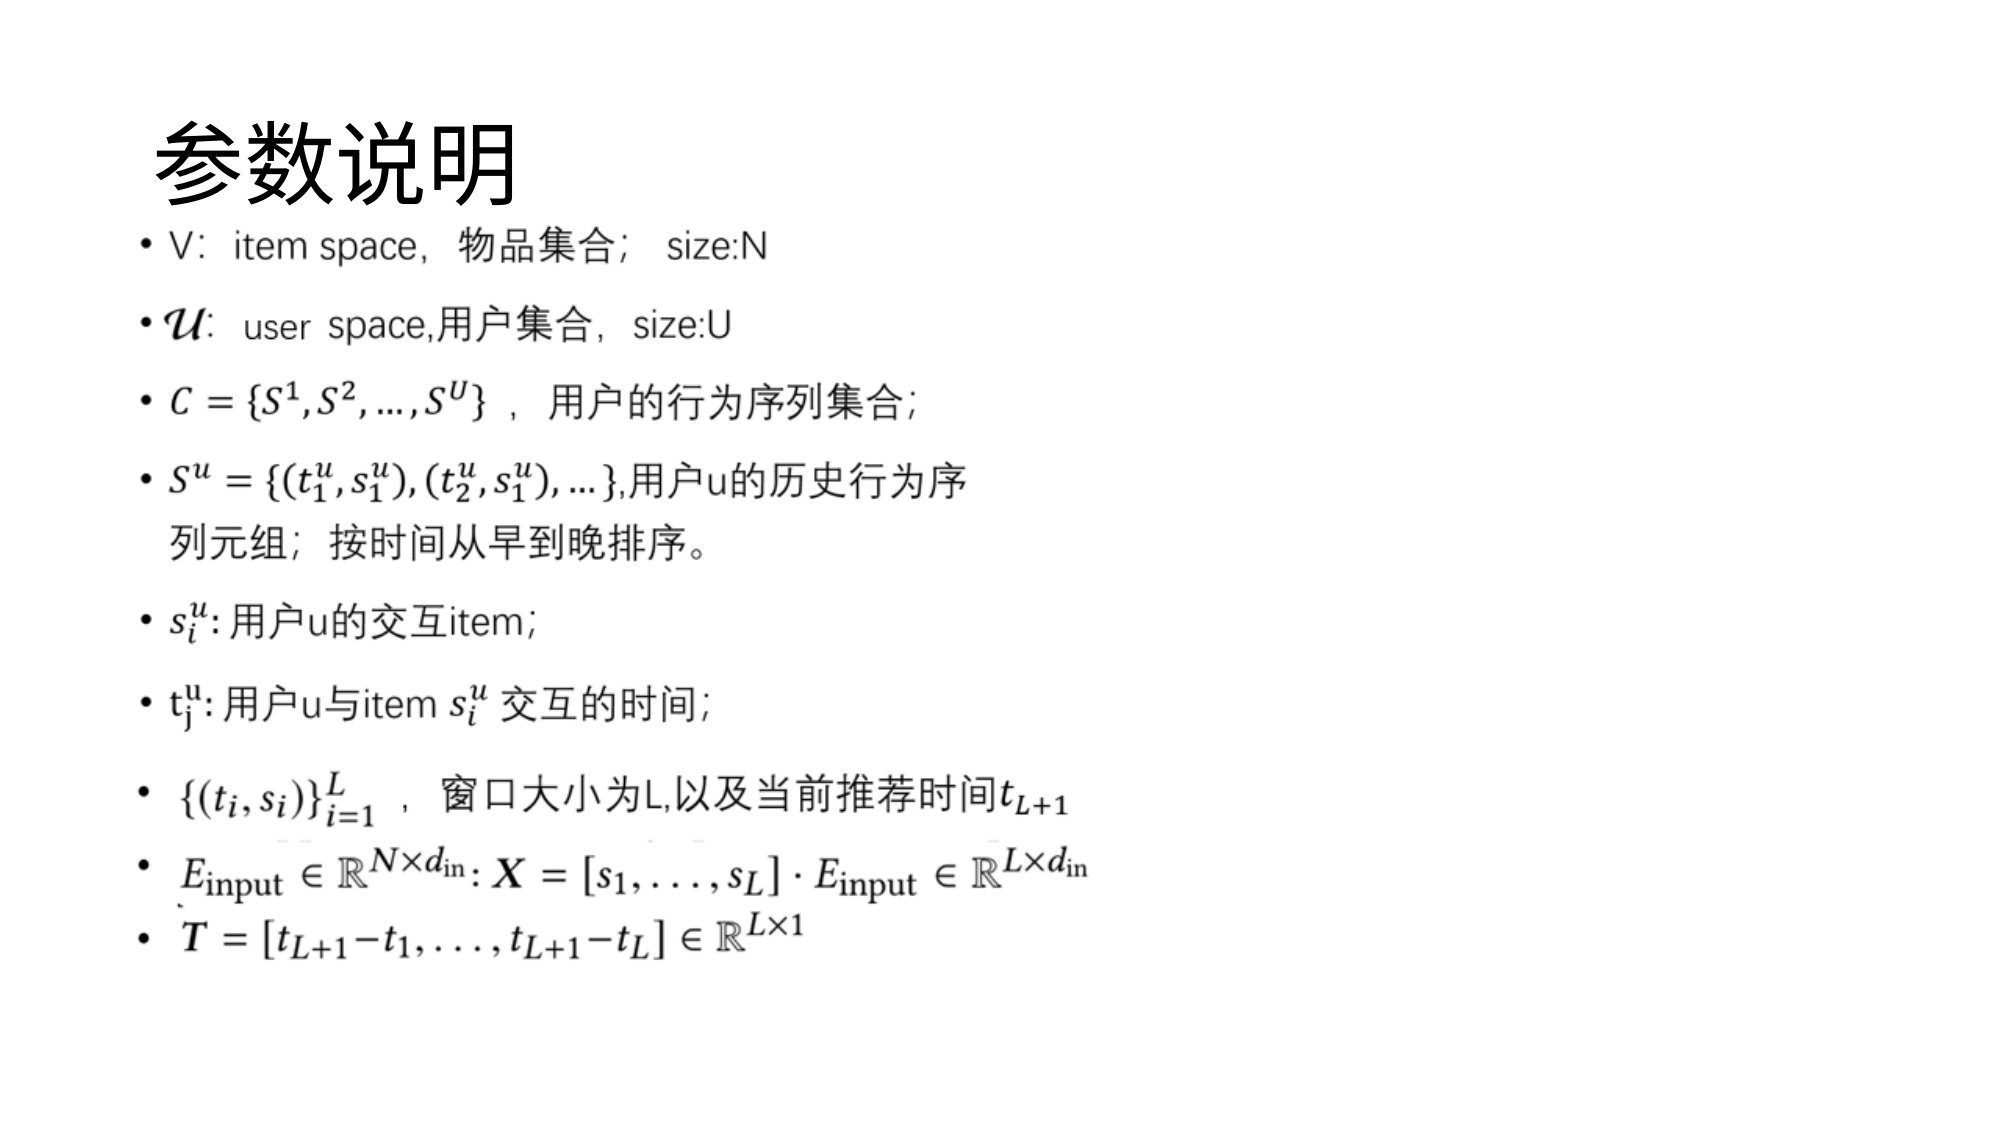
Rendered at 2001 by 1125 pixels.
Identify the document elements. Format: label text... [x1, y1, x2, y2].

picture [122, 213, 1115, 971]
title 参数说明 [137, 59, 1863, 278]
